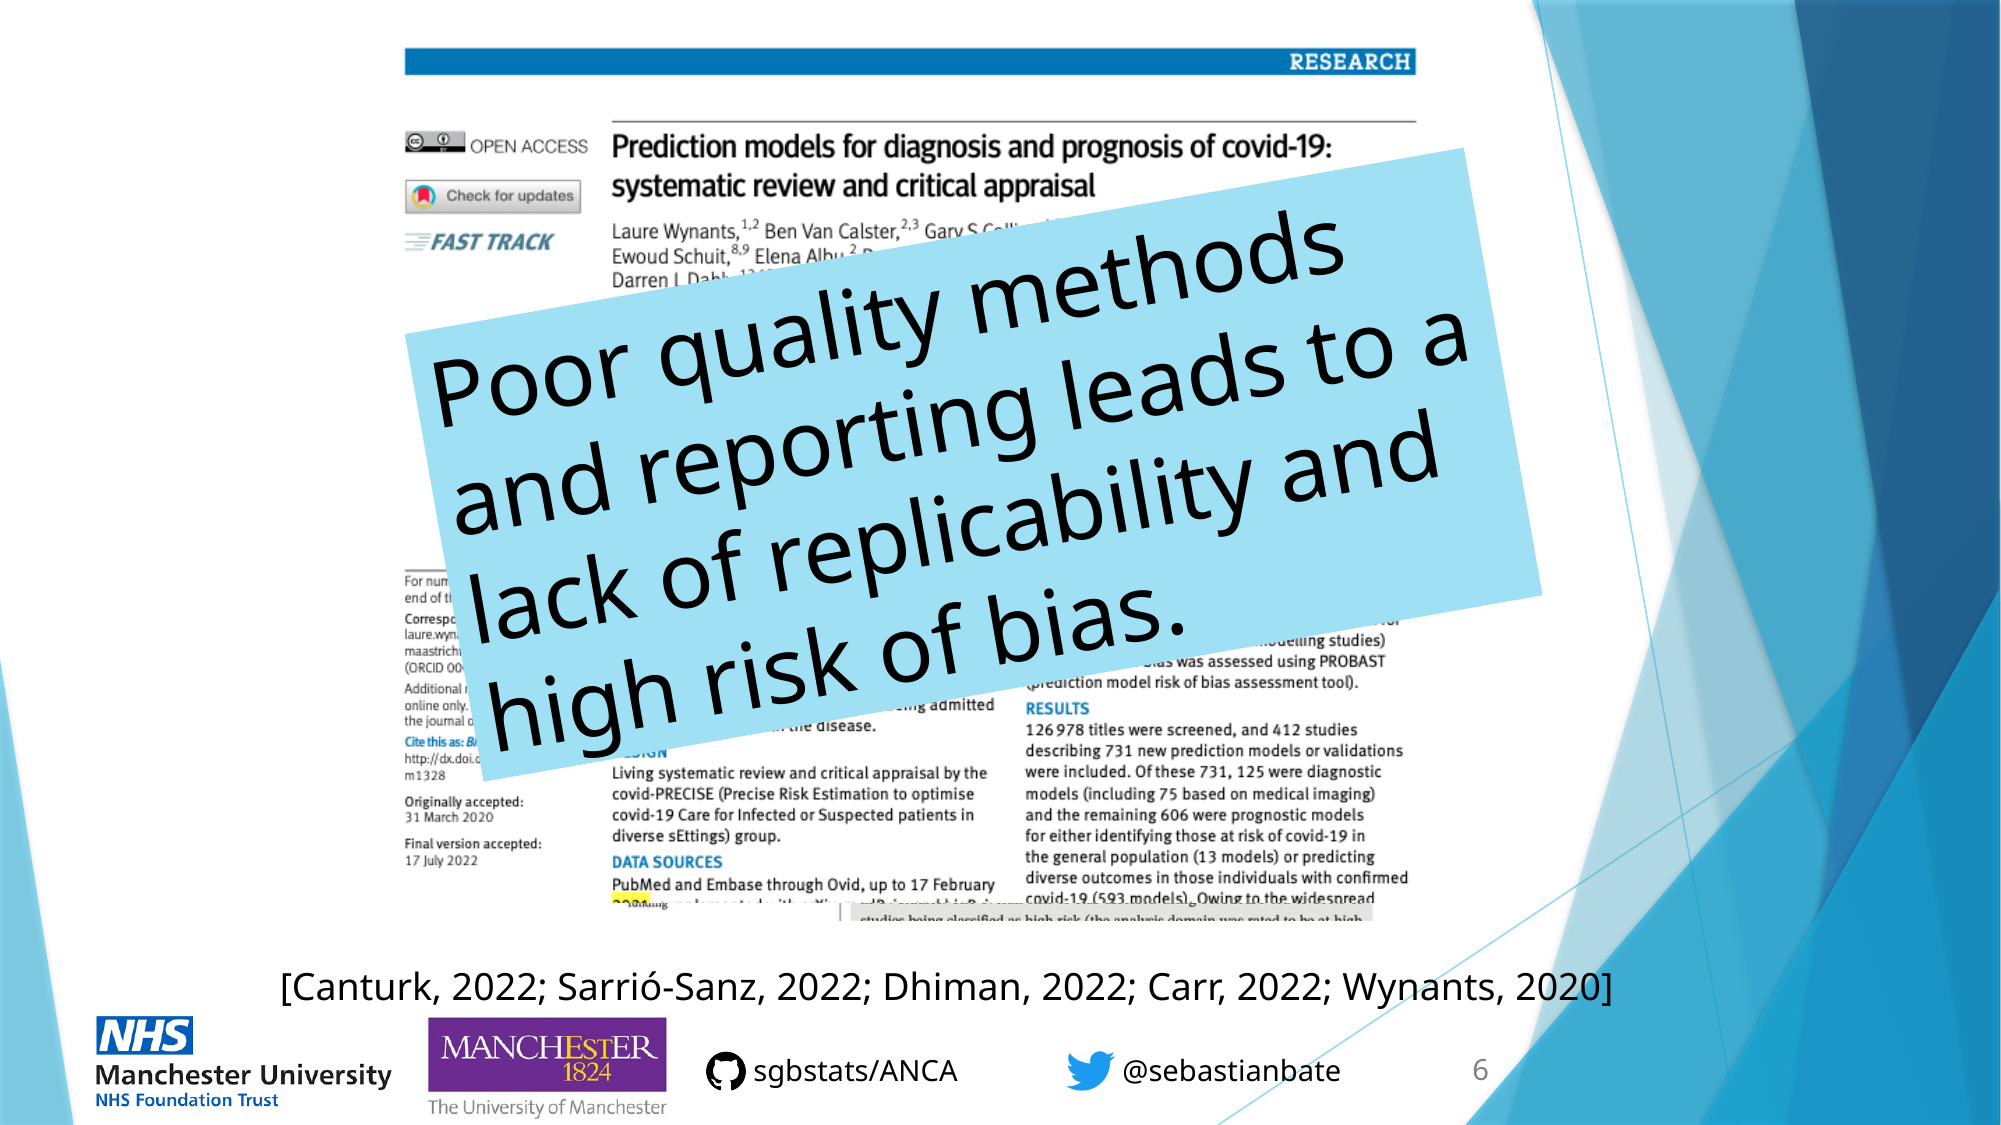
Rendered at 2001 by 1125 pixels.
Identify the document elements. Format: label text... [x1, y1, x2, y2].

picture [386, 25, 1466, 921]
text_box Poor quality methods and reporting leads to a lack of replicability and high risk of bias. [1428, 147, 1543, 608]
picture [1066, 1051, 1115, 1091]
slide_number 6 [1392, 1045, 1505, 1097]
picture [83, 1006, 404, 1125]
picture [706, 1051, 746, 1091]
picture [418, 1016, 675, 1125]
text_box [Canturk, 2022; Sarrió-Sanz, 2022; Dhiman, 2022; Carr, 2022; Wynants, 2020] [264, 955, 1656, 1016]
